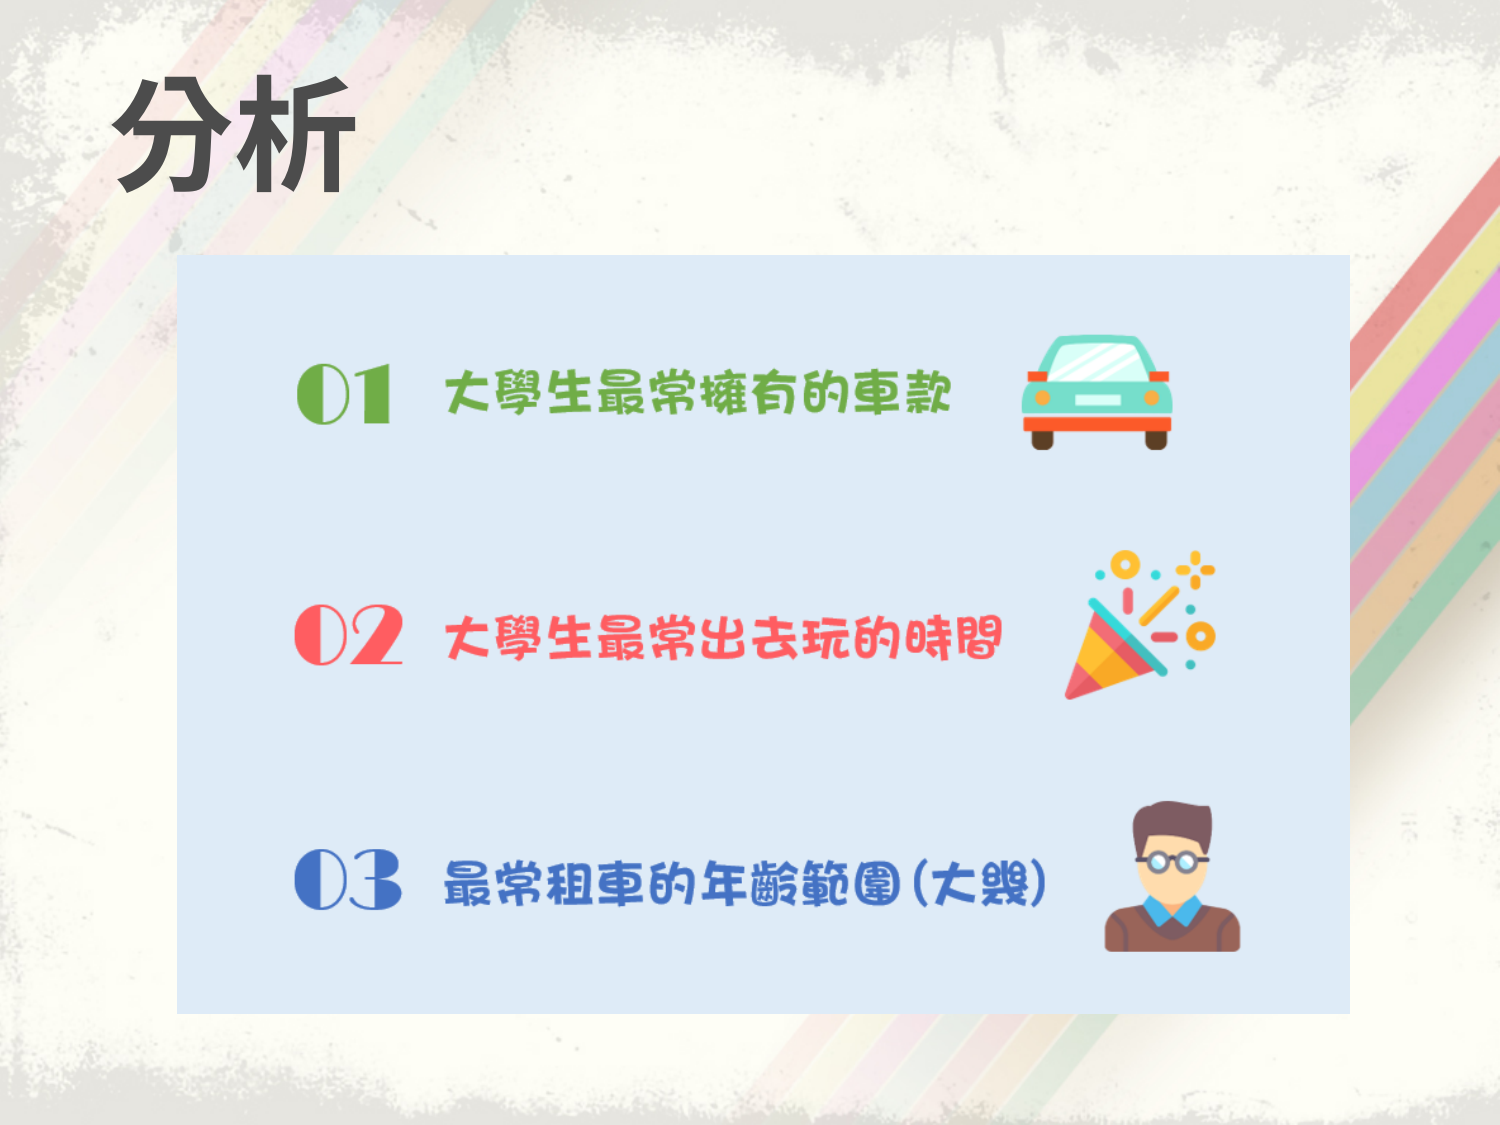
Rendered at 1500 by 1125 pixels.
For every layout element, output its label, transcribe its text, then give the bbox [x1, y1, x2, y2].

picture [0, 0, 1500, 1125]
text_box 分析 [94, 48, 807, 214]
